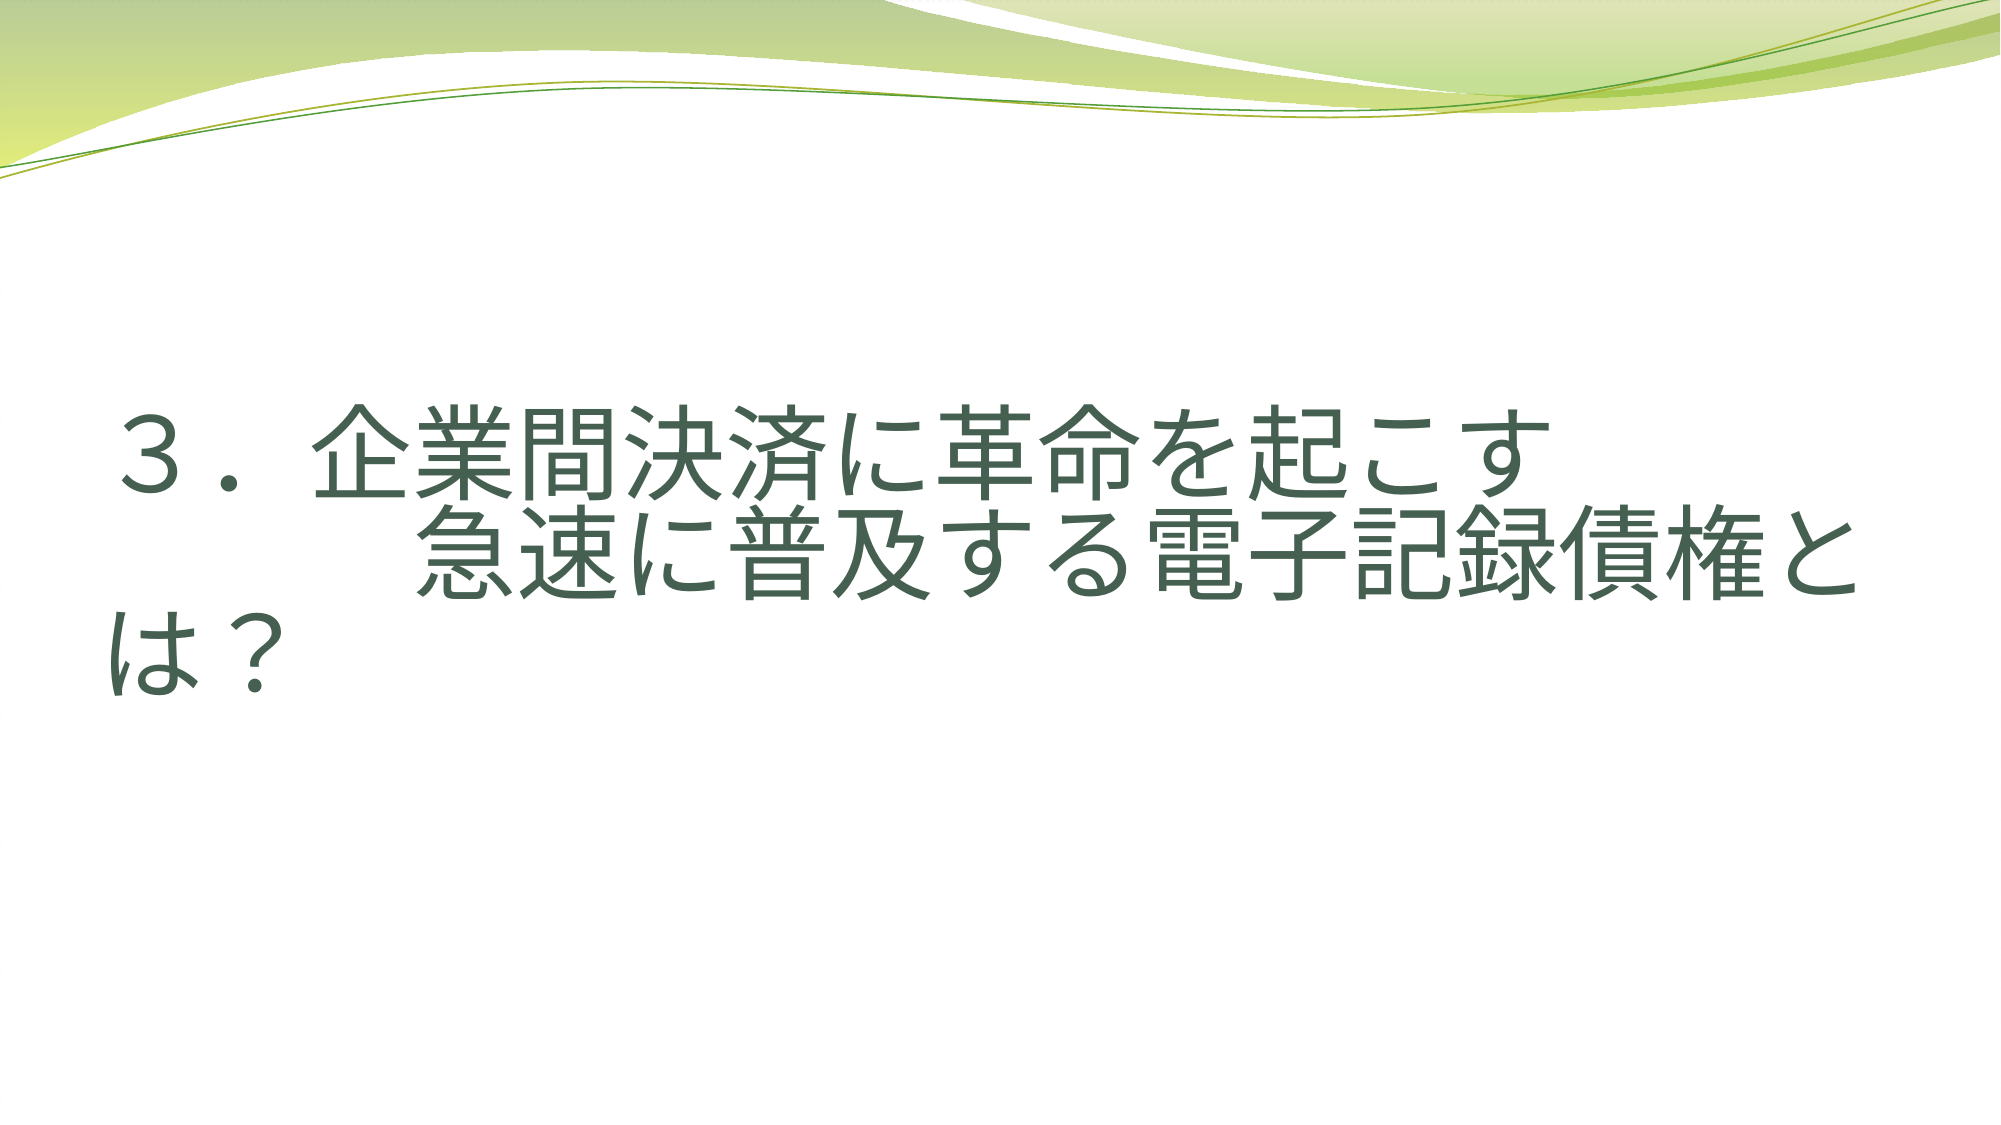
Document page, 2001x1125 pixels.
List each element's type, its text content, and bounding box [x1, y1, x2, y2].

title ３．企業間決済に革命を起こす 急速に普及する電子記録債権とは？ [99, 115, 1900, 714]
